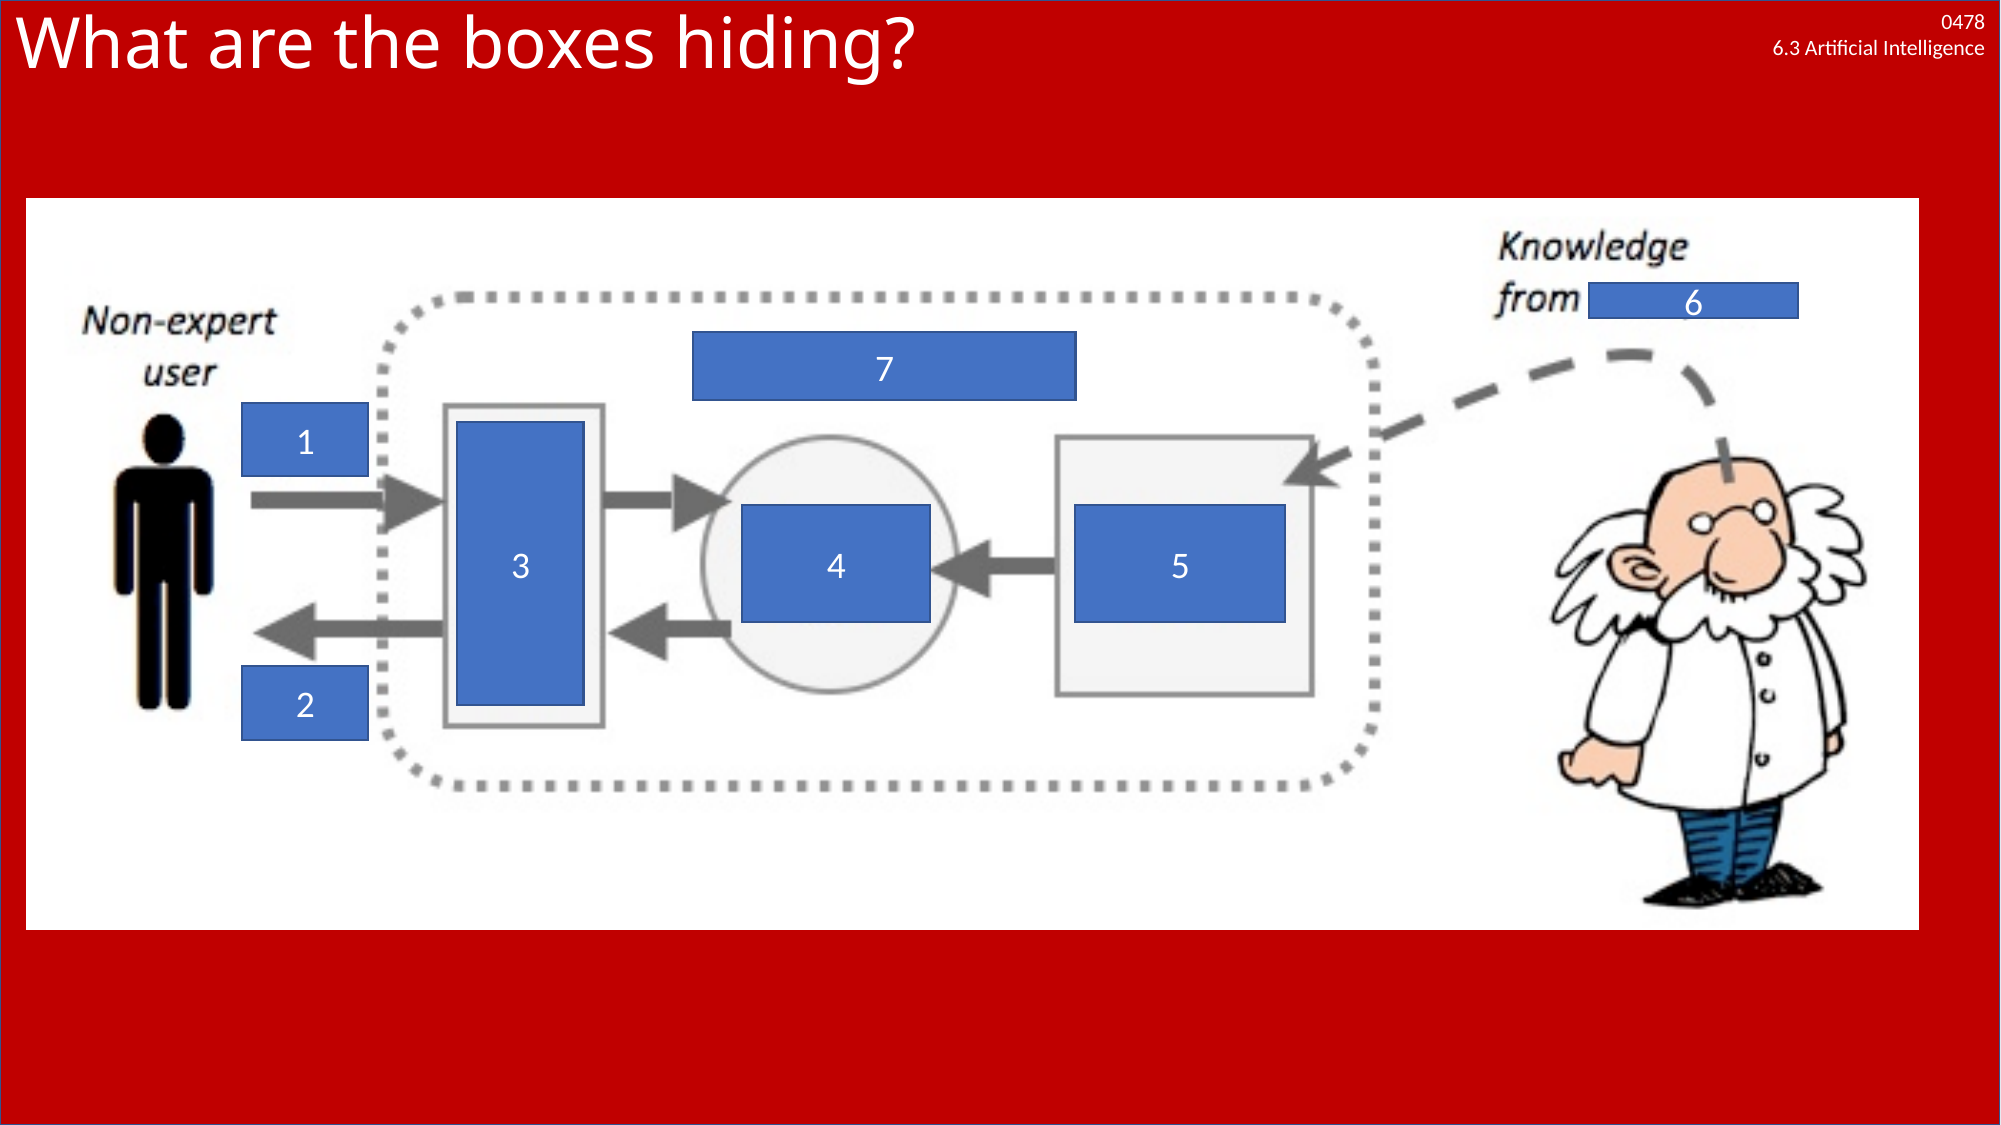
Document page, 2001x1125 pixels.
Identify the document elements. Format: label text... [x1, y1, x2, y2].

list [26, 197, 1919, 930]
title What are the boxes hiding? [0, 0, 2000, 92]
